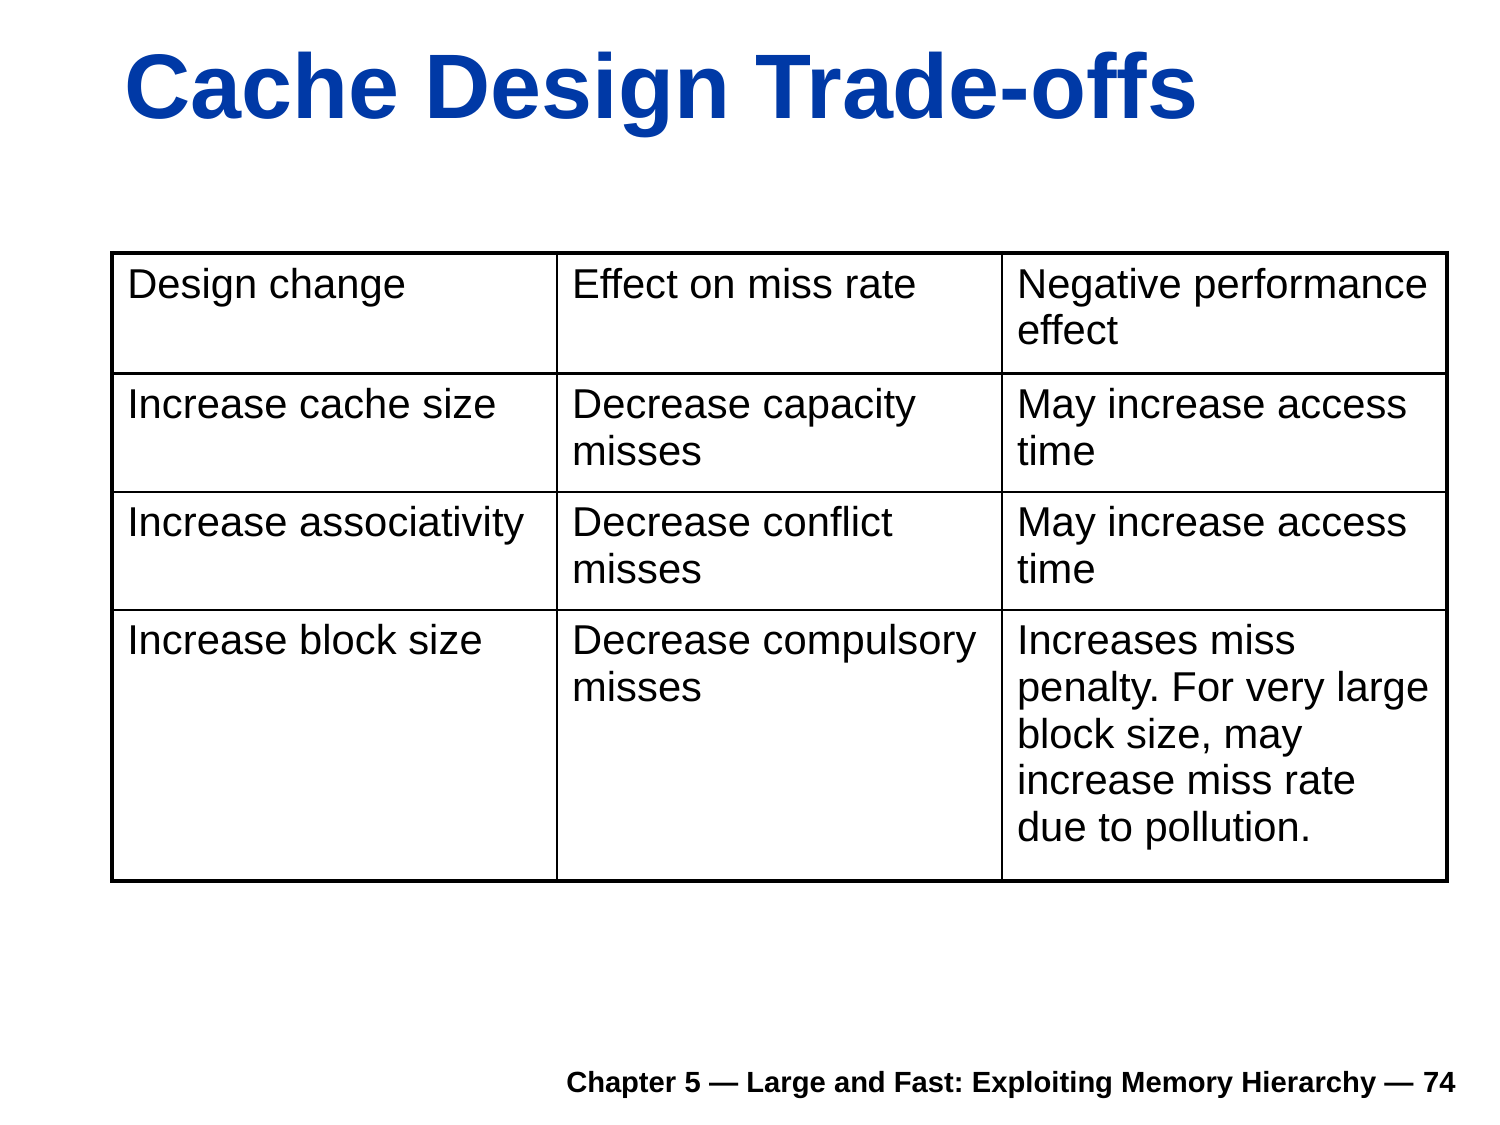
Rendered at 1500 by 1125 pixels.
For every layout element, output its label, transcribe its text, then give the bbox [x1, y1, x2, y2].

table_cell Increase cache size [114, 375, 556, 491]
table_cell Decrease compulsory misses [558, 611, 1001, 879]
title Cache Design Trade-offs [109, 19, 1388, 145]
table_cell May increase access time [1003, 375, 1445, 491]
table_cell Increases miss penalty. For very large block size, may increase miss rate due to pollution. [1003, 611, 1445, 879]
table_header Effect on miss rate [558, 255, 1001, 372]
footer Chapter 5 — Large and Fast: Exploiting Memory Hierarchy — 74 [277, 1046, 1471, 1106]
table_cell Decrease capacity misses [558, 375, 1001, 491]
table_cell May increase access time [1003, 493, 1445, 609]
table_cell Increase associativity [114, 493, 556, 609]
table_header Negative performance effect [1003, 255, 1445, 372]
table_header Design change [114, 255, 556, 372]
table_cell Decrease conflict misses [558, 493, 1001, 609]
table_cell Increase block size [114, 611, 556, 879]
